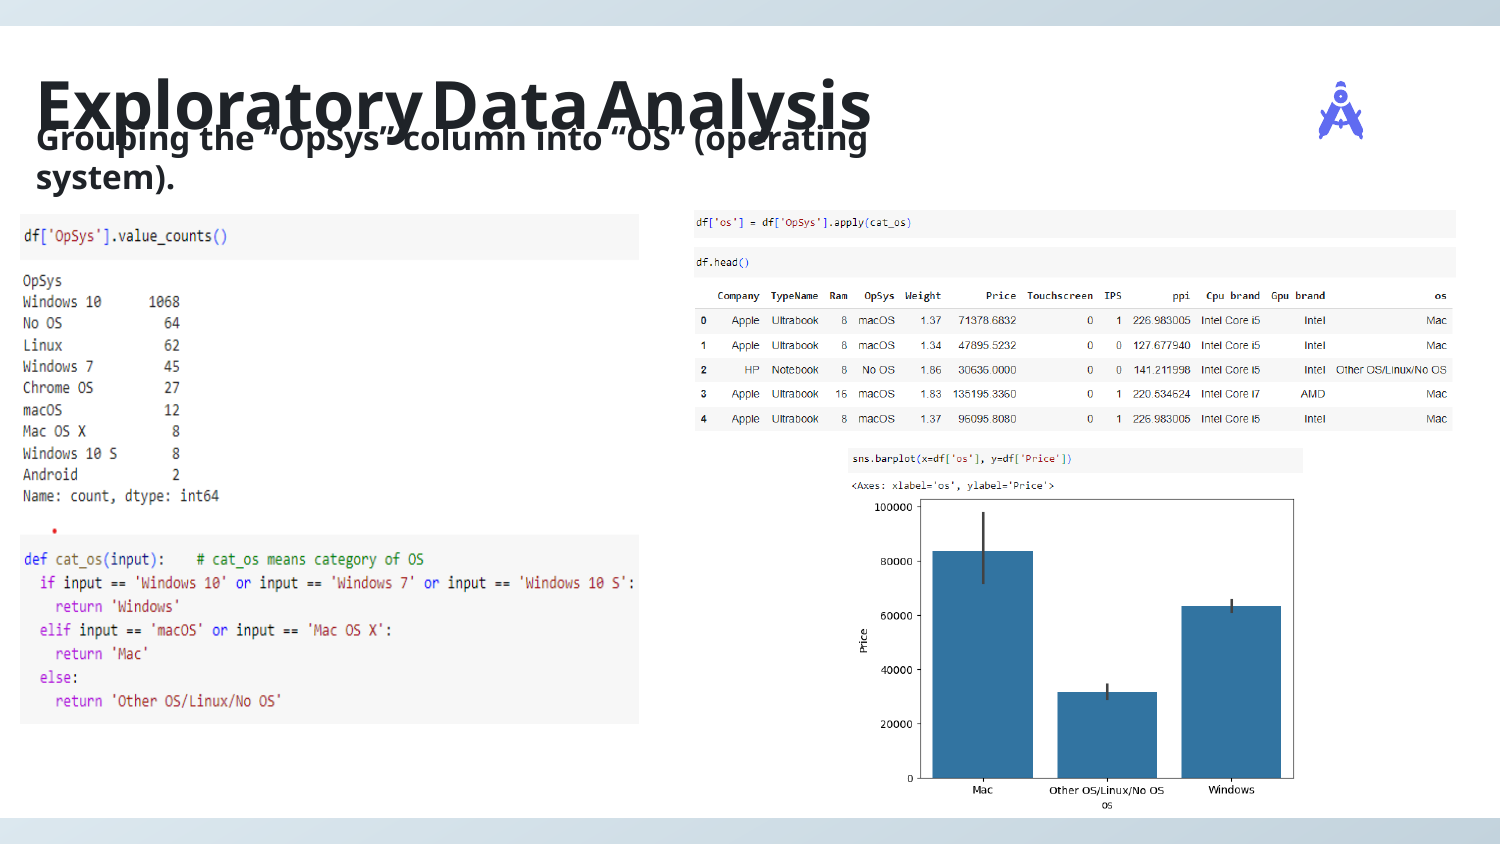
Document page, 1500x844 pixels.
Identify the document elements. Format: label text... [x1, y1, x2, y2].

title Exploratory Data Analysis [20, 66, 1391, 159]
text_box Grouping the “OpSys” column into “OS” (operating system). [20, 120, 915, 212]
picture [694, 210, 1456, 438]
picture [20, 214, 640, 724]
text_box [1318, 80, 1364, 140]
picture [847, 448, 1303, 818]
